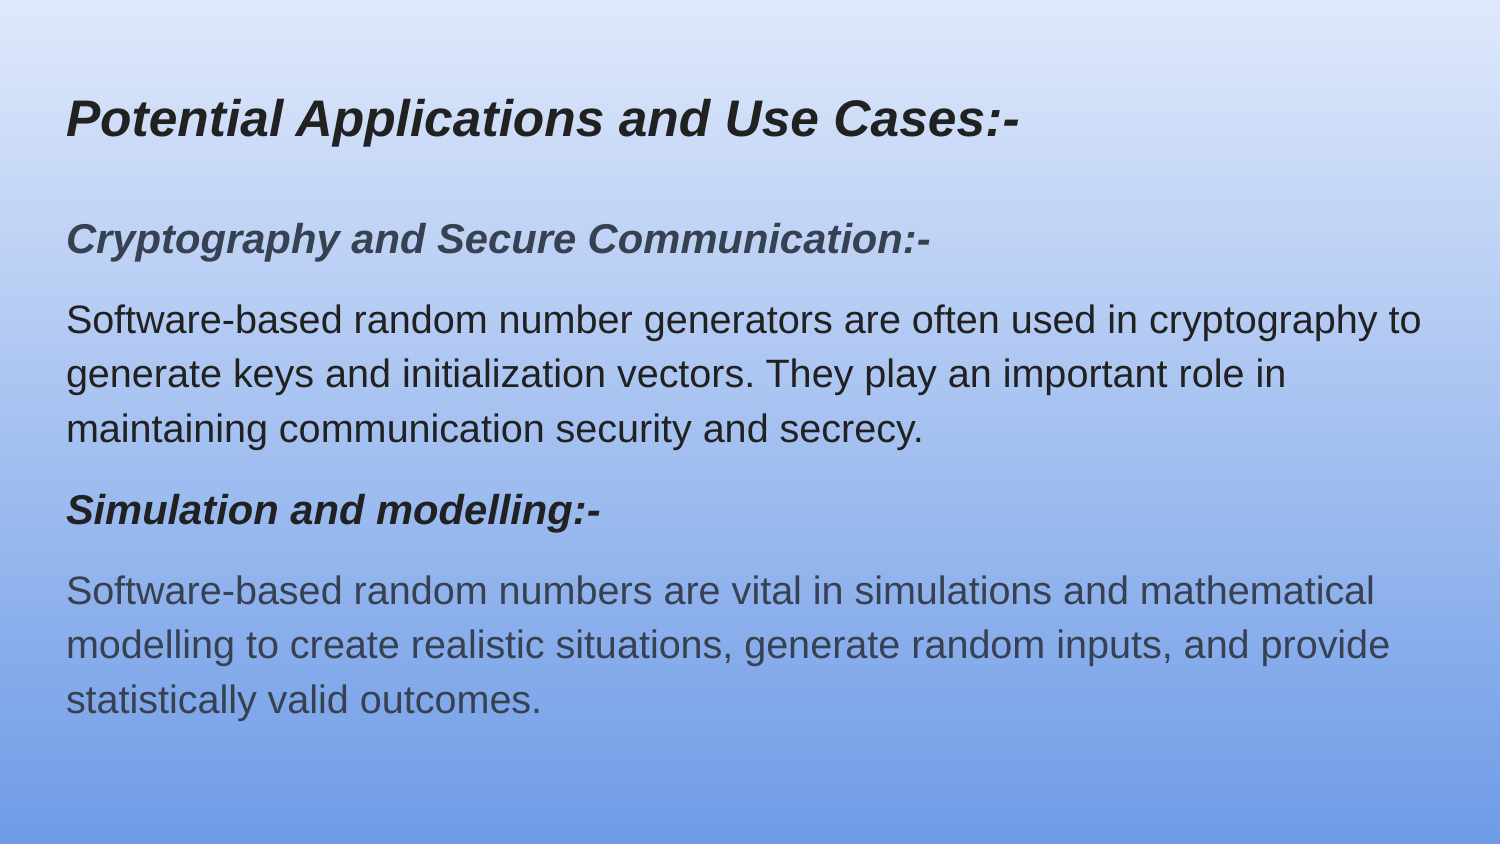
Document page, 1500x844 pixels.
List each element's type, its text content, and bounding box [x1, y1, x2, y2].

title Potential Applications and Use Cases:- [51, 69, 1449, 164]
list Cryptography and Secure Communication:- Software-based random number generators are often used in cryptography to generate keys and initialization vectors. They play an important role in maintaining communication security and secrecy. Simulation and modelling:- Software-based random numbers are vital in simulations and mathematical modelling to create realistic situations, generate random inputs, and provide statistically valid outcomes. . [51, 189, 1449, 750]
